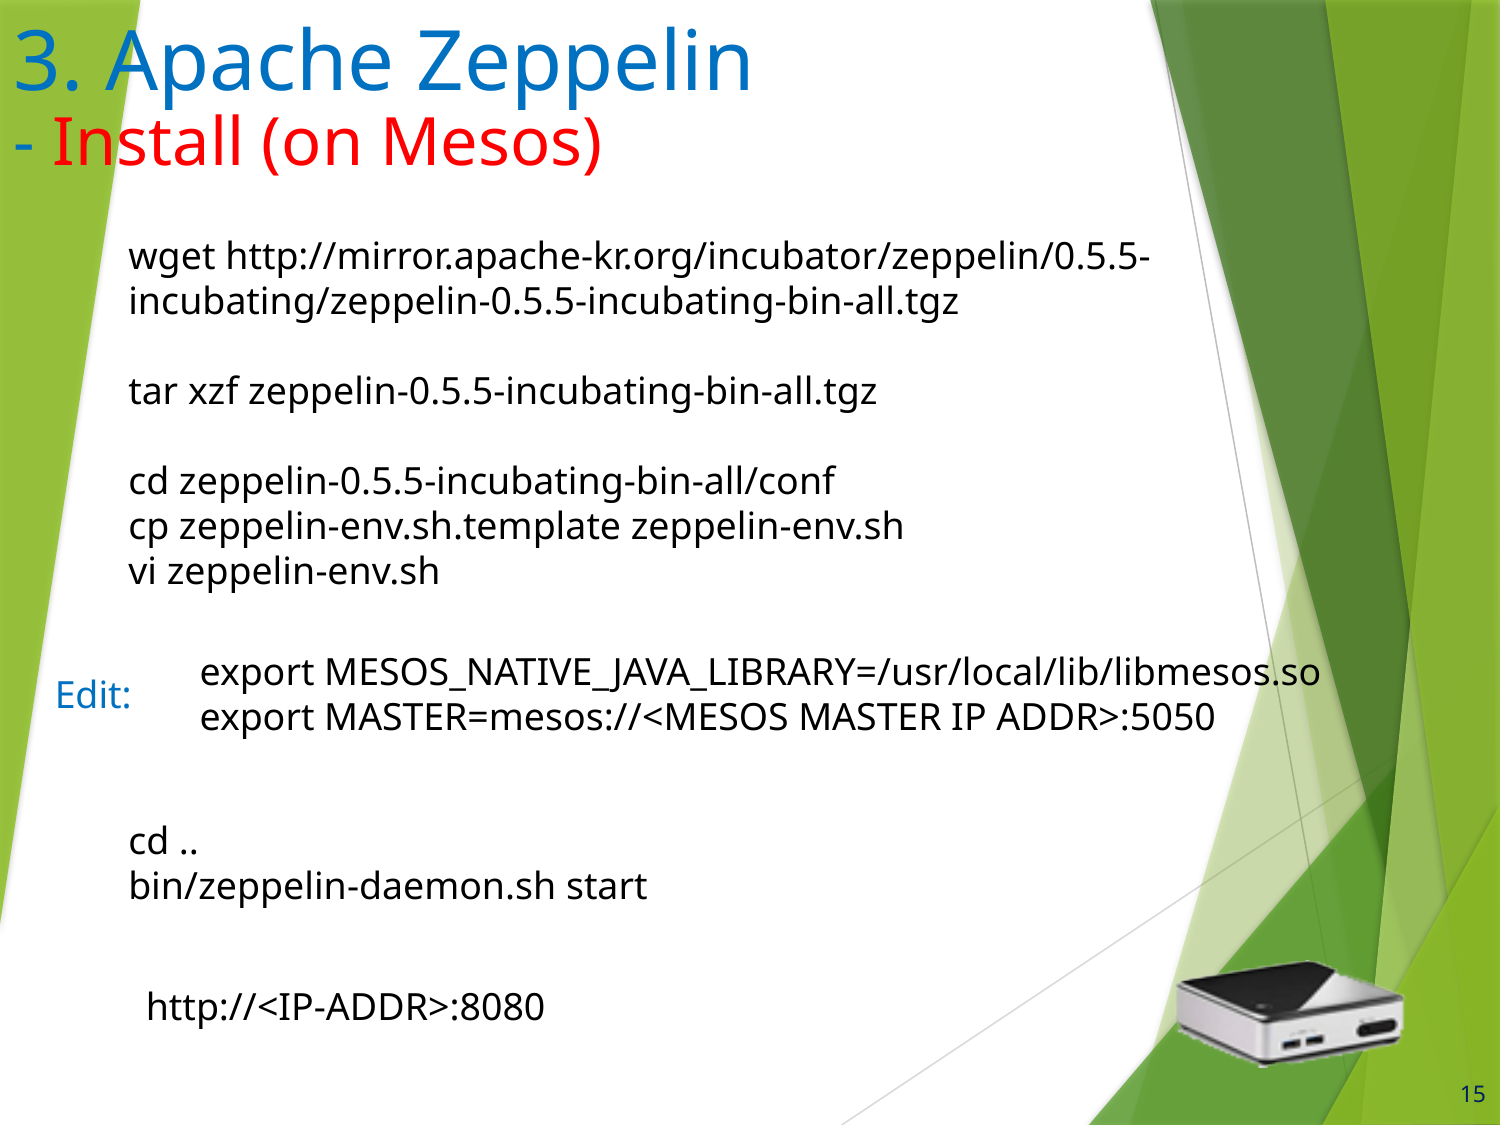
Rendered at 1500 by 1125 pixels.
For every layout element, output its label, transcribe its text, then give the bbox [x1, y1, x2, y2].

text_box wget http://mirror.apache-kr.org/incubator/zeppelin/0.5.5-incubating/zeppelin-0.5.5-incubating-bin-all.tgz tar xzf zeppelin-0.5.5-incubating-bin-all.tgz cd zeppelin-0.5.5-incubating-bin-all/conf cp zeppelin-env.sh.template zeppelin-env.sh vi zeppelin-env.sh cd .. bin/zeppelin-daemon.sh start [113, 224, 1179, 915]
text_box export MESOS_NATIVE_JAVA_LIBRARY=/usr/local/lib/libmesos.so export MASTER=mesos://<MESOS MASTER IP ADDR>:5050 [184, 640, 1393, 746]
text_box 3. Apache Zeppelin - Install (on Mesos) [0, 0, 1293, 188]
text_box http://<IP-ADDR>:8080 [131, 975, 561, 1036]
slide_number 15 [1417, 1065, 1500, 1125]
text_box Edit: [40, 663, 147, 724]
picture [1164, 959, 1421, 1069]
